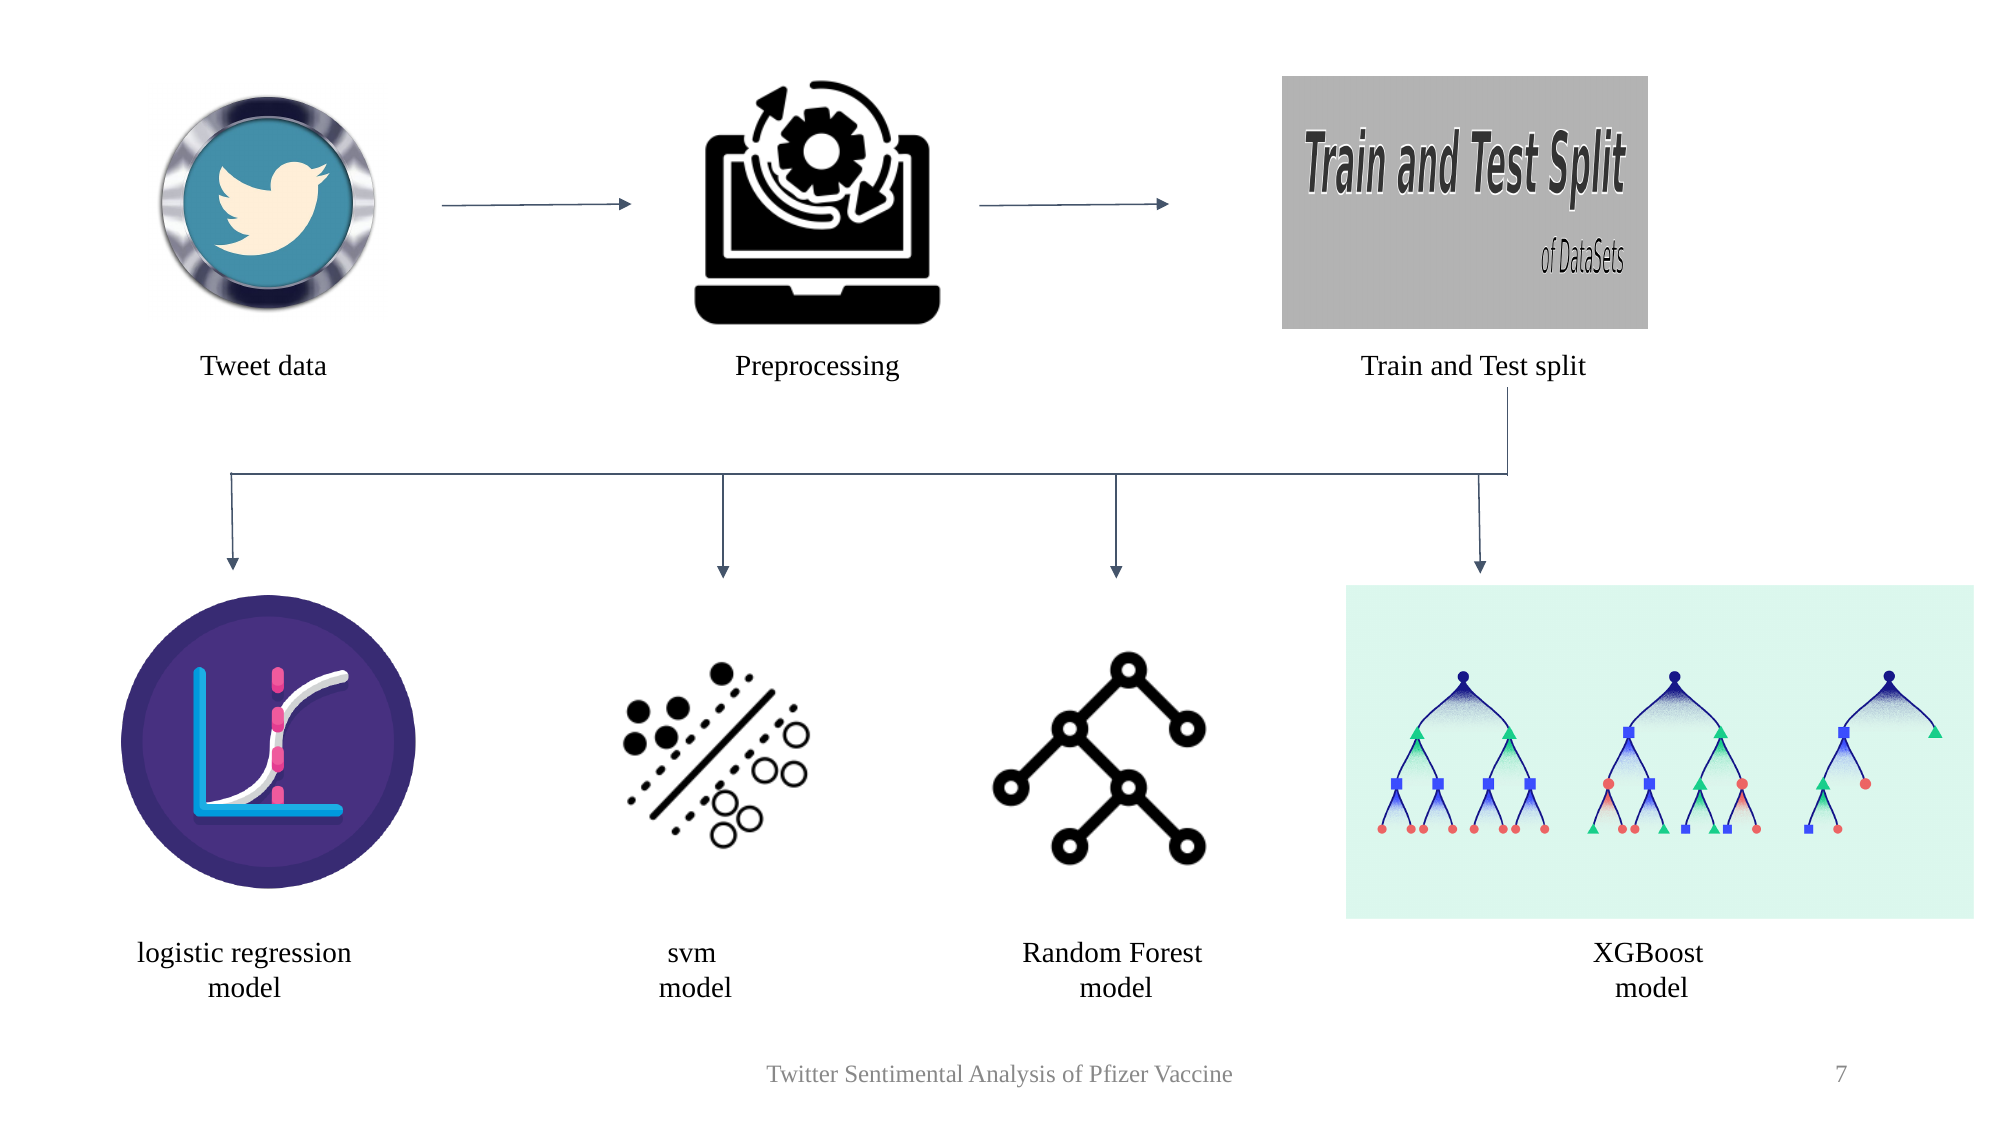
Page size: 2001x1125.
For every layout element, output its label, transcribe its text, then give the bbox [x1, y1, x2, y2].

picture [148, 83, 388, 323]
text_box Train and Test split [1334, 337, 1613, 396]
picture [693, 78, 943, 327]
text_box Random Forest model [960, 918, 1273, 1019]
picture [111, 585, 425, 899]
footer Twitter Sentimental Analysis of Pfizer Vaccine [662, 1042, 1338, 1103]
text_box Tweet data [152, 331, 375, 396]
picture [959, 619, 1239, 899]
text_box XGBoost model [1495, 926, 1809, 1019]
text_box logistic regression model [88, 918, 401, 1019]
picture [1282, 76, 1648, 330]
text_box svm model [539, 918, 852, 1019]
picture [1346, 585, 1974, 919]
text_box Preprocessing [706, 335, 929, 396]
picture [573, 619, 853, 899]
slide_number 7 [1412, 1042, 1863, 1103]
